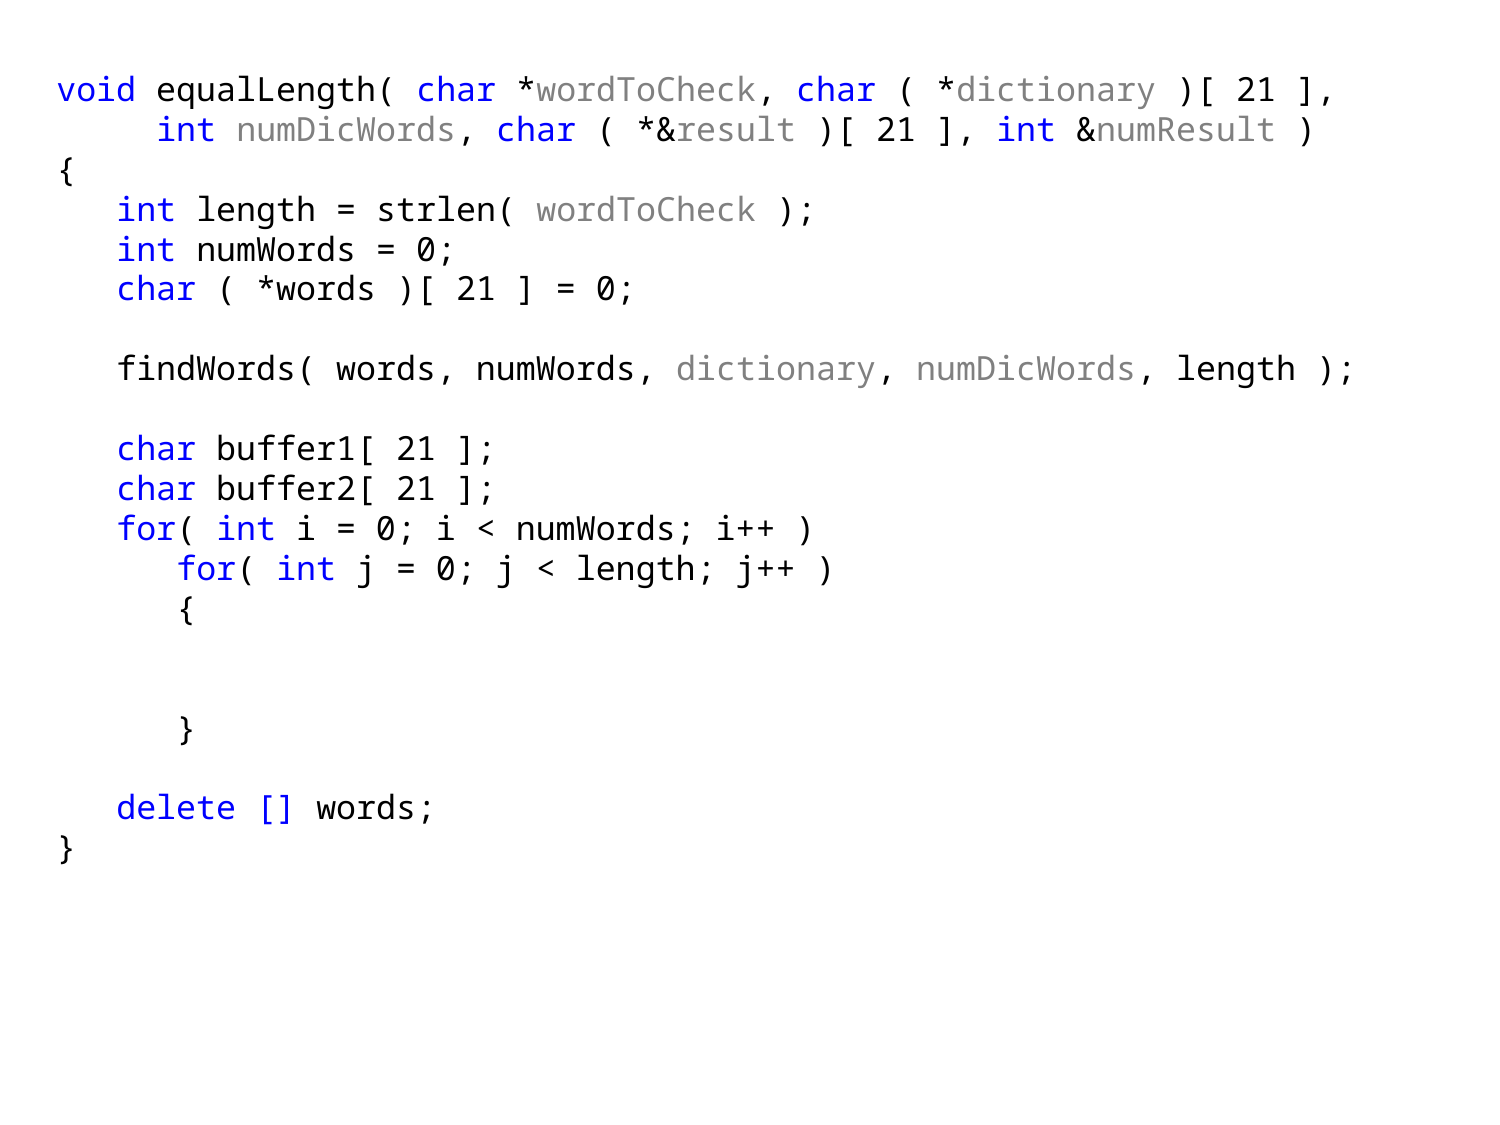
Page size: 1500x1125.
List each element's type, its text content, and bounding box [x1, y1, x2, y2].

list void equalLength( char *wordToCheck, char ( *dictionary )[ 21 ], int numDicWords, char ( *&result )[ 21 ], int &numResult ) { int length = strlen( wordToCheck ); int numWords = 0; char ( *words )[ 21 ] = 0; findWords( words, numWords, dictionary, numDicWords, length ); char buffer1[ 21 ]; char buffer2[ 21 ]; for( int i = 0; i < numWords; i++ ) for( int j = 0; j < length; j++ ) { } delete [] words; } [41, 60, 1459, 1065]
